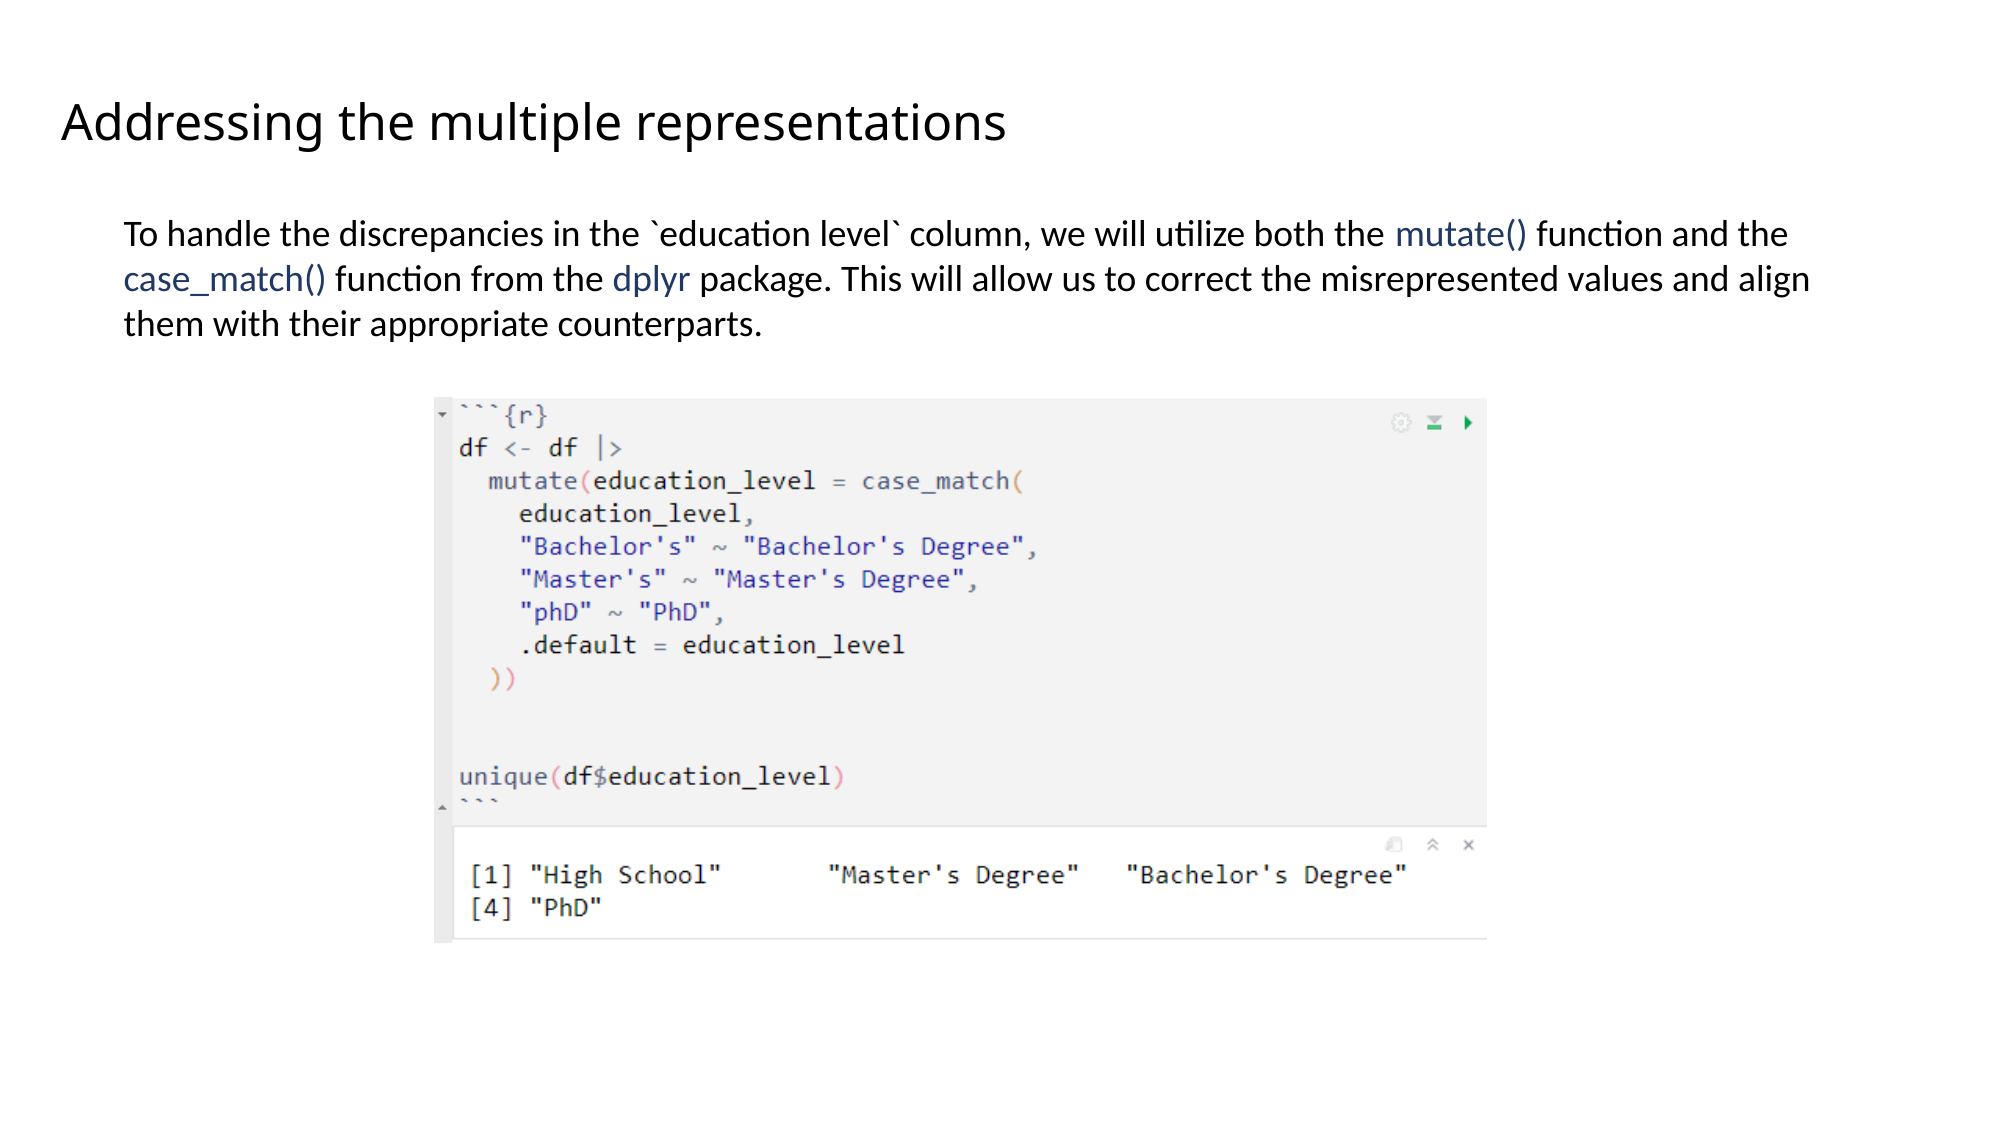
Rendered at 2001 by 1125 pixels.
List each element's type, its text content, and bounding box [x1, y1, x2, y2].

picture [434, 397, 1487, 943]
text_box Addressing the multiple representations [46, 82, 1023, 158]
text_box To handle the discrepancies in the `education level` column, we will utilize both the mutate() function and the case_match() function from the dplyr package. This will allow us to correct the misrepresented values and align them with their appropriate counterparts. [108, 202, 1837, 352]
